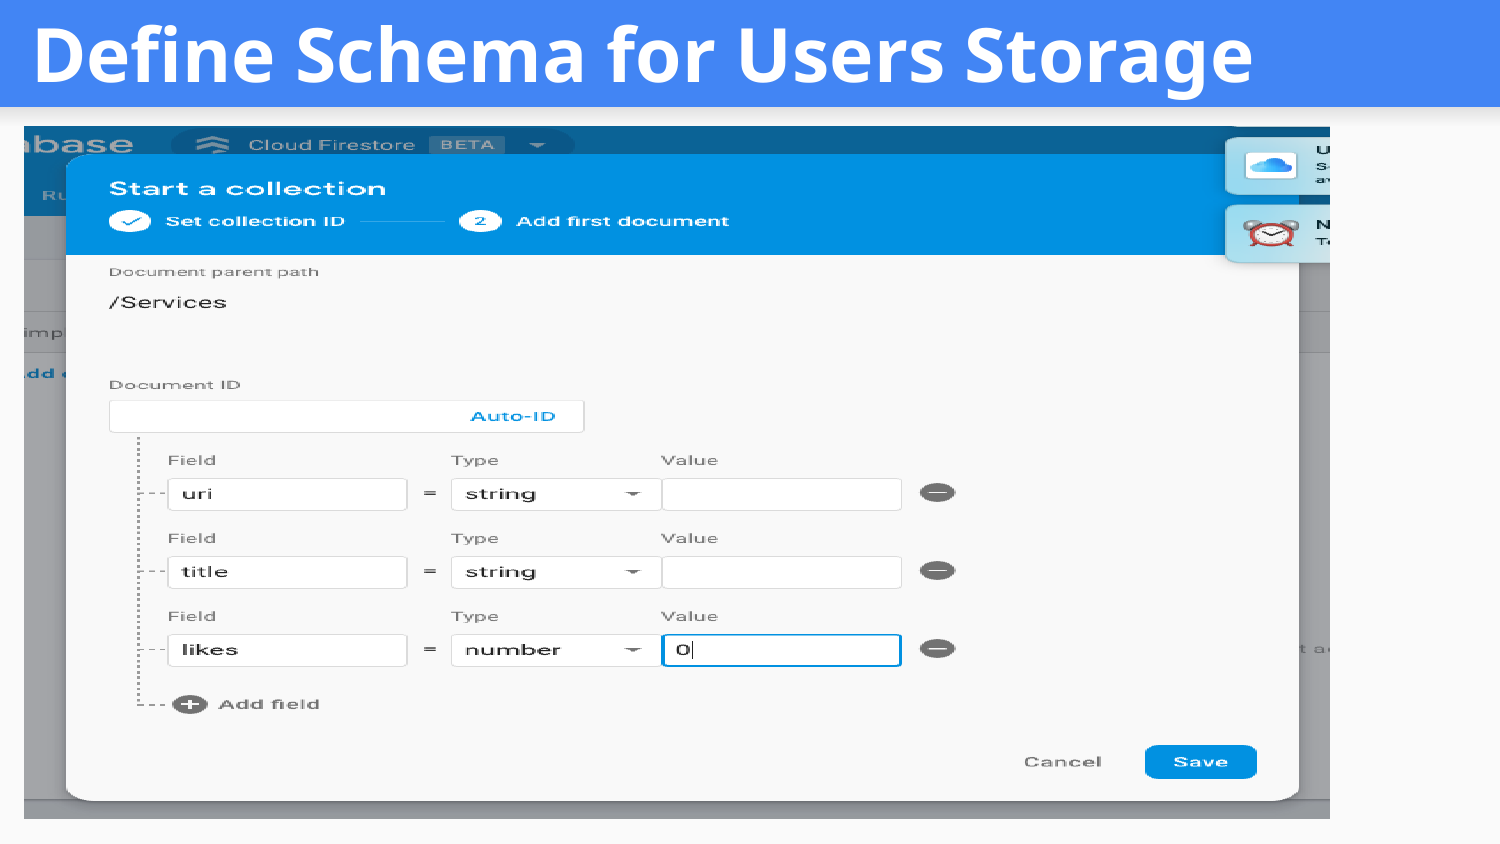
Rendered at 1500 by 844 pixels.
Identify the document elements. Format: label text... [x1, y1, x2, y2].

title Define Schema for Users Storage [16, 2, 1464, 102]
picture [24, 126, 1330, 819]
